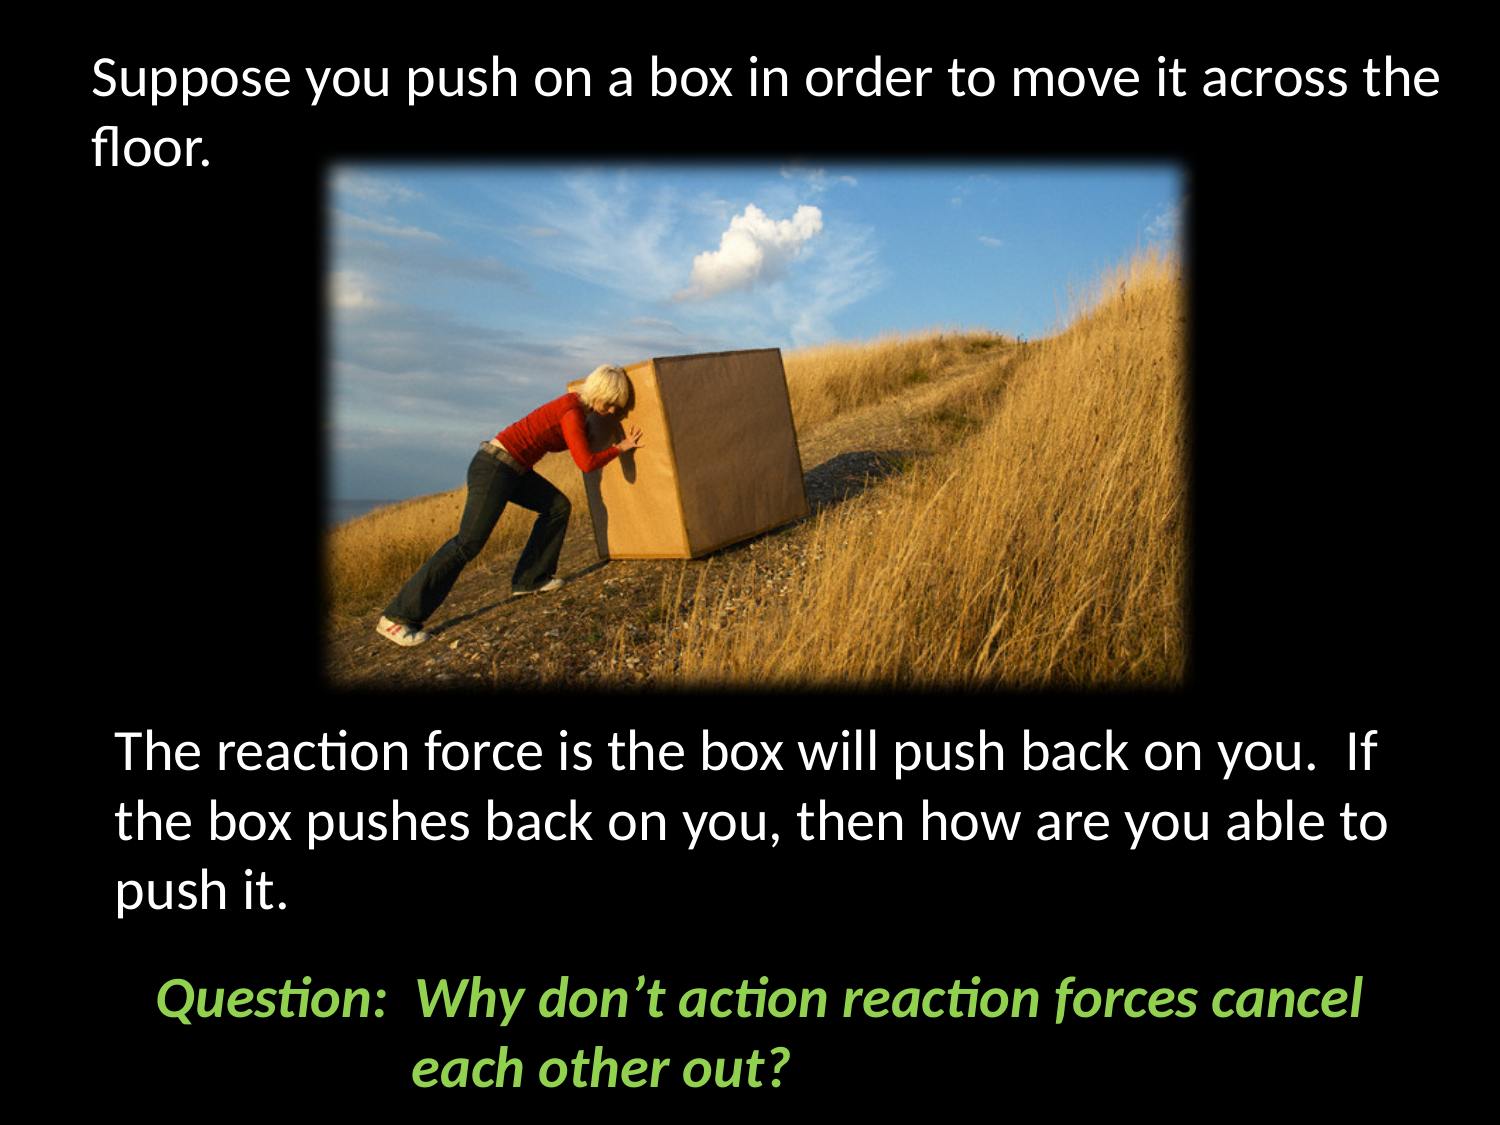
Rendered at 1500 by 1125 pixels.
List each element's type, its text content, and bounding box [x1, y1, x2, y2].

text_box Question: Why don’t action reaction forces cancel each other out? [141, 952, 1392, 1107]
text_box The reaction force is the box will push back on you. If the box pushes back on you, then how are you able to push it. [100, 704, 1447, 929]
text_box Suppose you push on a box in order to move it across the floor. [76, 30, 1471, 186]
picture [312, 148, 1200, 698]
